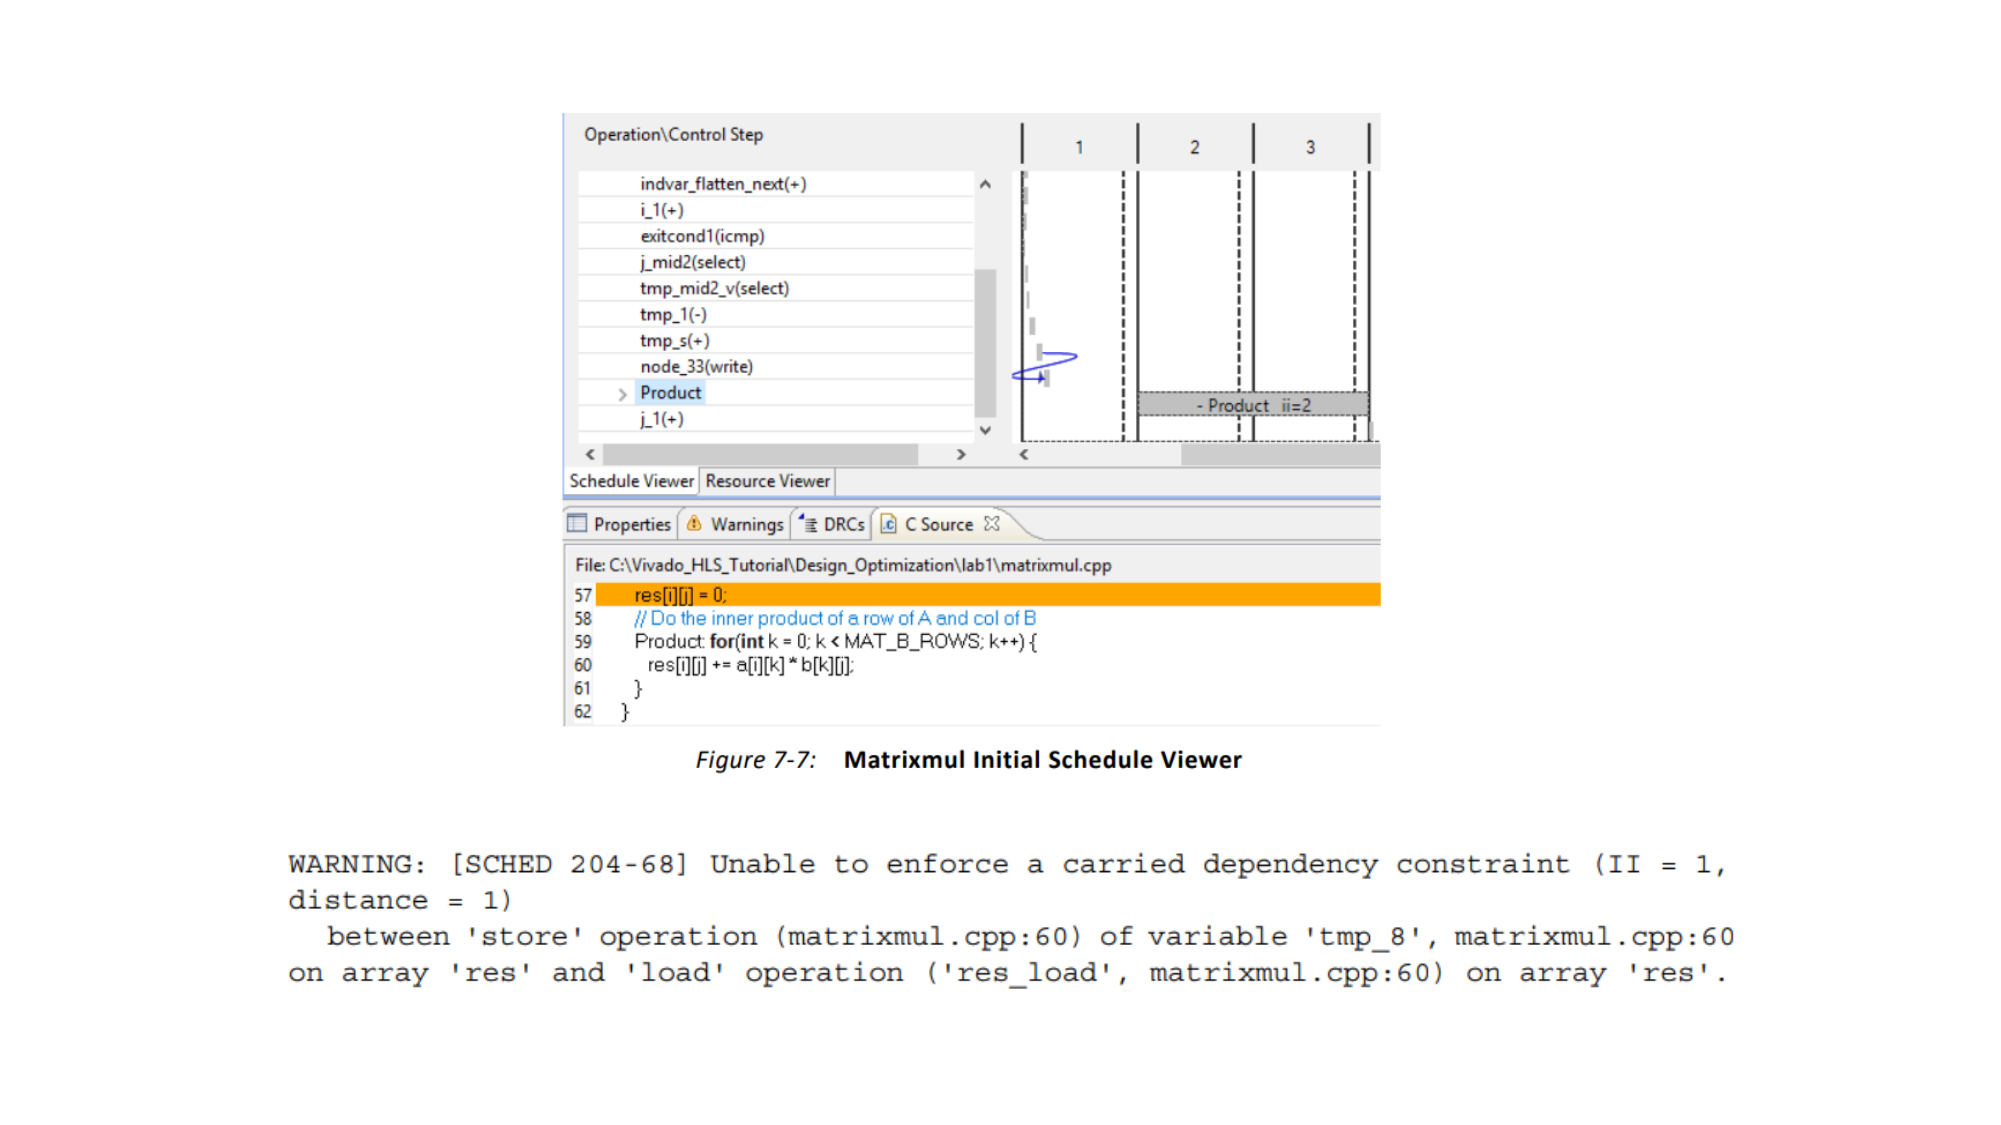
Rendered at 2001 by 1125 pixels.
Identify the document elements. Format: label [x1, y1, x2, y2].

list [468, 68, 1532, 783]
picture [237, 824, 1763, 1000]
